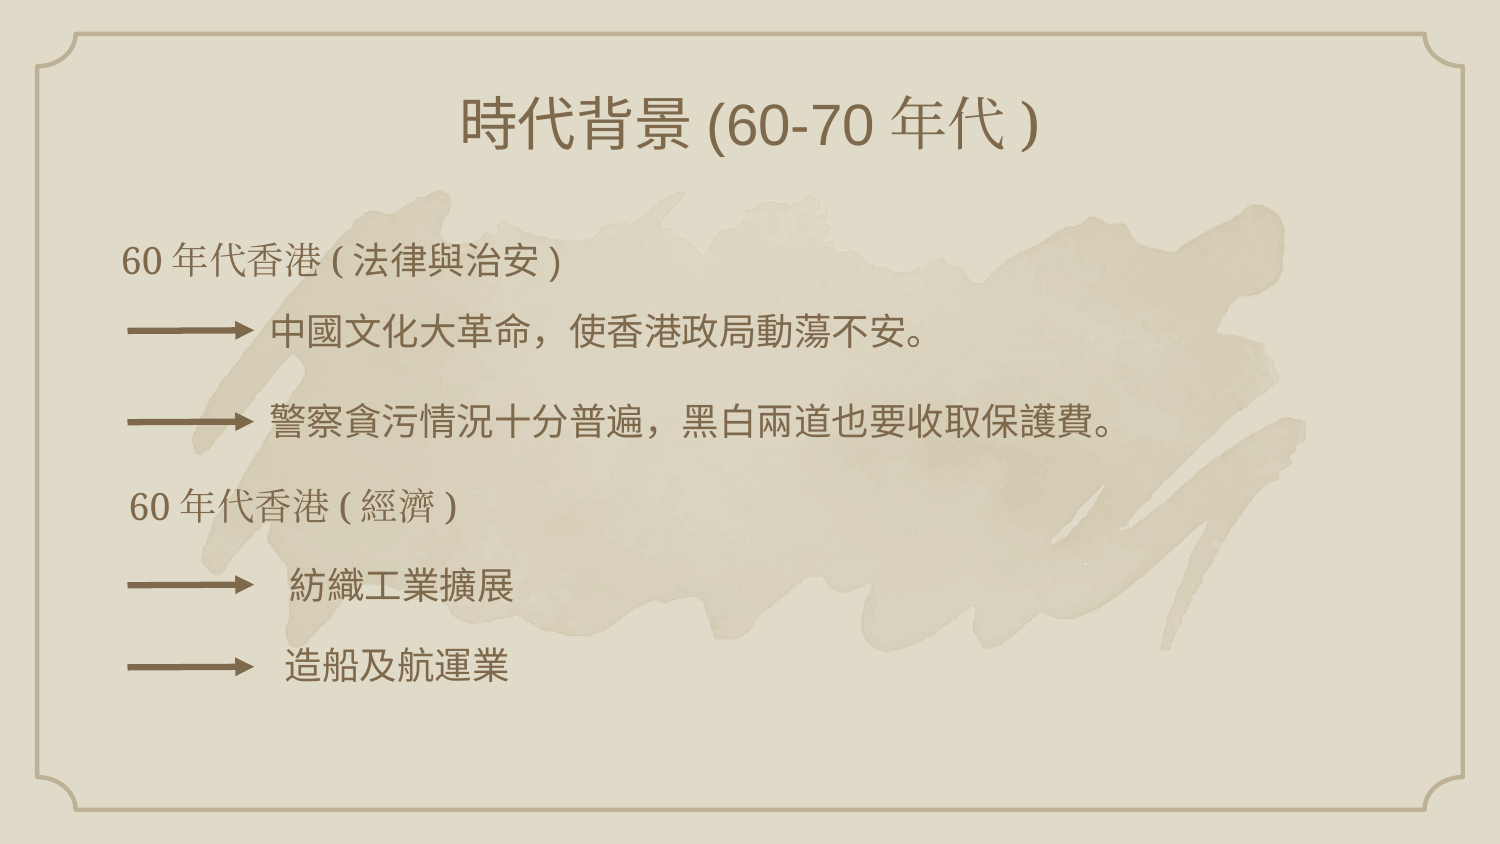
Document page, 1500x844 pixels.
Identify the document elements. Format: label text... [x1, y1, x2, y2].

text_box 時代背景(60-70年代) [254, 72, 1246, 278]
text_box 60年代香港(法律與治安) [105, 208, 879, 432]
text_box 中國文化大革命，使香港政局動蕩不安。 警察貪污情況十分普遍，黑白兩道也要收取保護費。 [254, 292, 1246, 503]
text_box 60年代香港(經濟) 紡織工業擴展 造船及航運業 [113, 388, 1106, 833]
